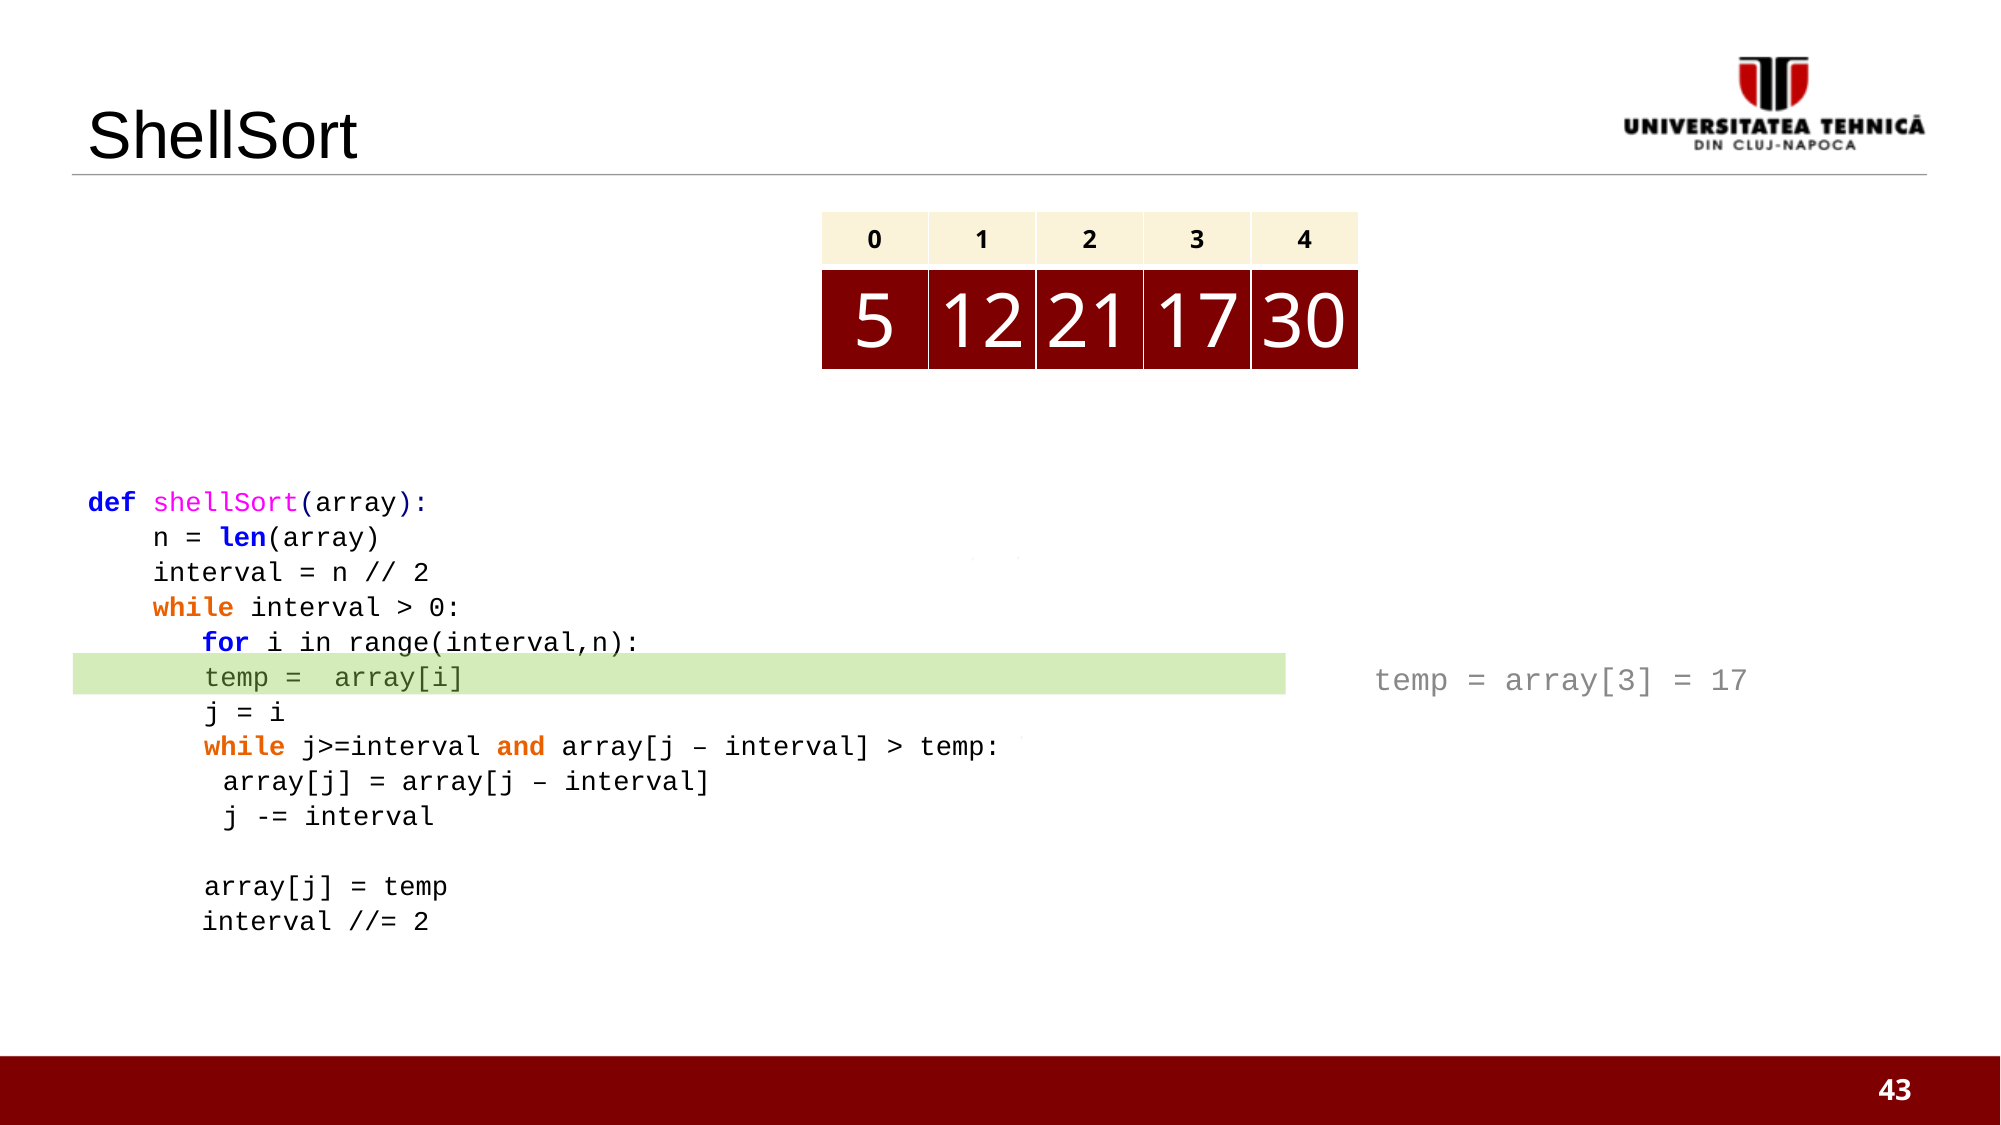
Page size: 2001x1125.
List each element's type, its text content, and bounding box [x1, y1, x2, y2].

list def shellSort(array): n = len(array) interval = n // 2 while interval > 0: for i in range(interval,n): temp = array[i] j = i while j>=interval and array[j – interval] > temp: array[j] = array[j – interval] j -= interval array[j] = temp interval //= 2 [72, 474, 1313, 1041]
slide_number 43 [1753, 1065, 1928, 1117]
table_header 3 [1144, 212, 1250, 264]
table_header 0 [822, 212, 928, 264]
table_cell 30 [1252, 270, 1358, 369]
table_header 4 [1252, 212, 1358, 264]
table_cell 5 [822, 270, 928, 369]
table_cell 21 [1037, 270, 1143, 369]
list temp = array[3] = 17 [1358, 483, 1905, 1050]
table_cell 17 [1144, 270, 1250, 369]
table_header 1 [929, 212, 1035, 264]
table_header 2 [1037, 212, 1143, 264]
picture [0, 0, 2001, 1125]
text_box ShellSort [72, 84, 738, 179]
table_cell 12 [929, 270, 1035, 369]
text_box [72, 653, 1286, 695]
